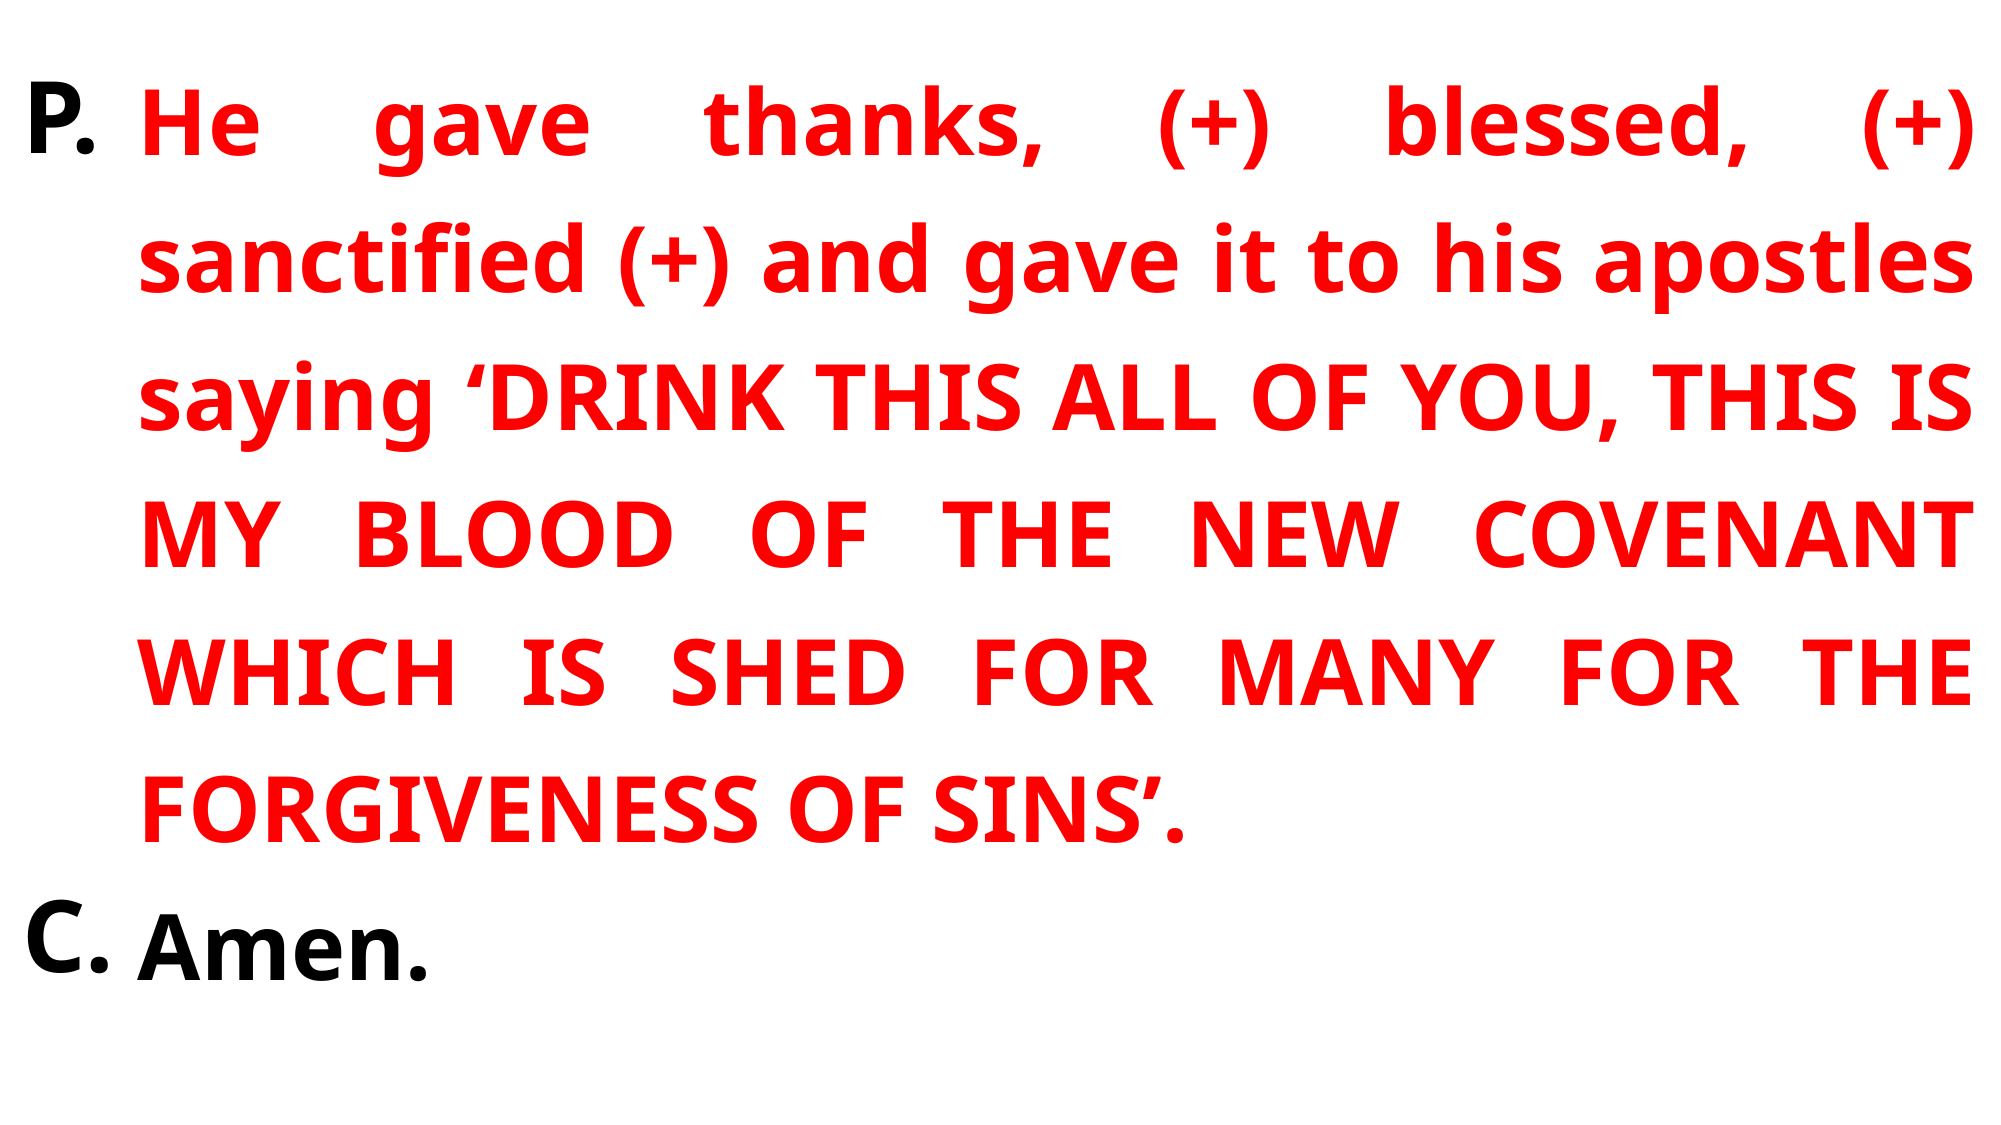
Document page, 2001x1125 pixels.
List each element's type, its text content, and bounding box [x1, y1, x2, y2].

text_box C. [14, 865, 164, 1000]
text_box He gave thanks, (+) blessed, (+) sanctified (+) and gave it to his apostles saying ‘DRINK THIS ALL OF YOU, THIS IS MY BLOOD OF THE NEW COVENANT WHICH IS SHED FOR MANY FOR THE FORGIVENESS OF SINS’. Amen. [130, 28, 1986, 1006]
text_box P. [14, 46, 164, 182]
